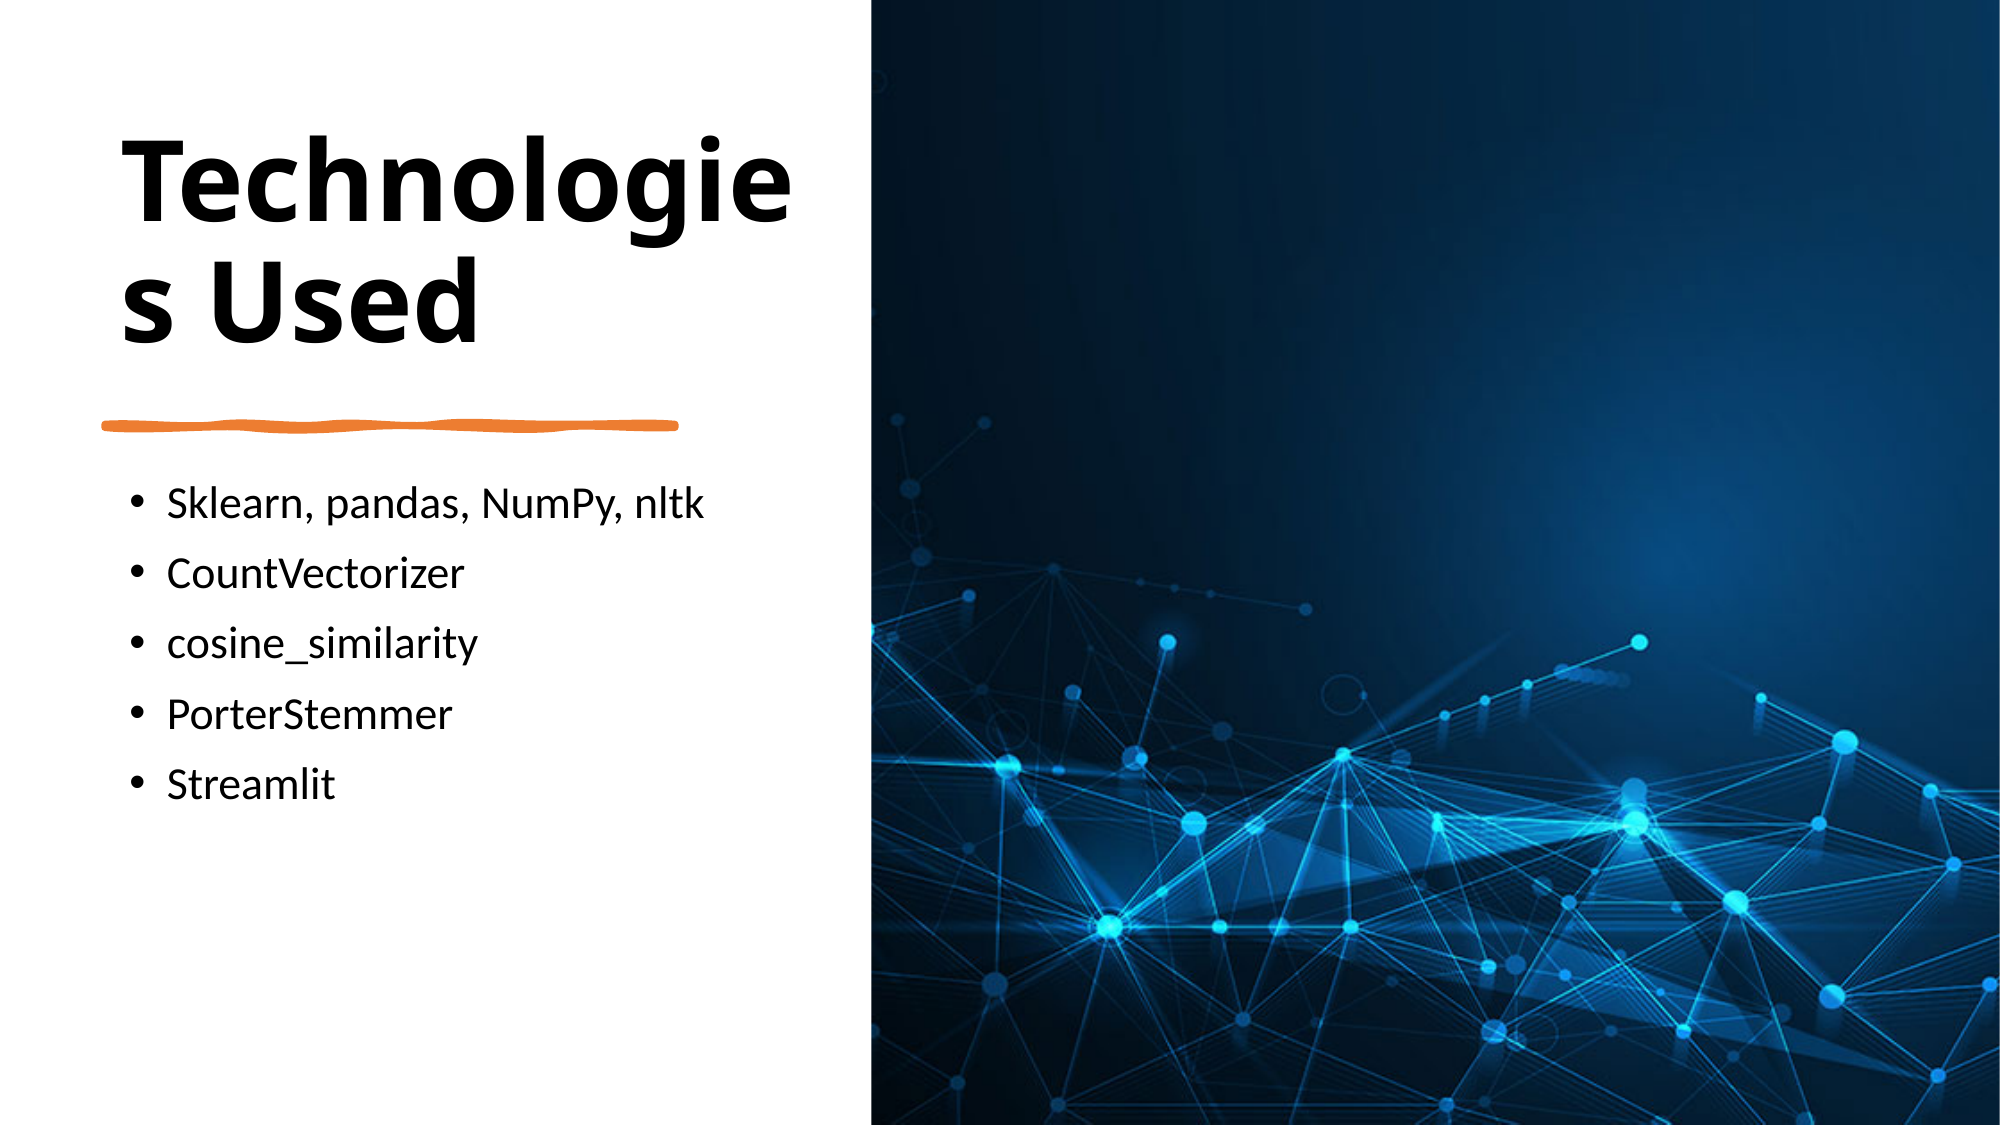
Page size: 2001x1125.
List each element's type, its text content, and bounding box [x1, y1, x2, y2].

list Sklearn, pandas, NumPy, nltk CountVectorizer cosine_similarity PorterStemmer Streamlit [105, 471, 802, 1016]
text_box [0, 0, 871, 1125]
title Technologies Used [105, 53, 822, 375]
text_box [103, 421, 676, 431]
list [871, 0, 2000, 1125]
